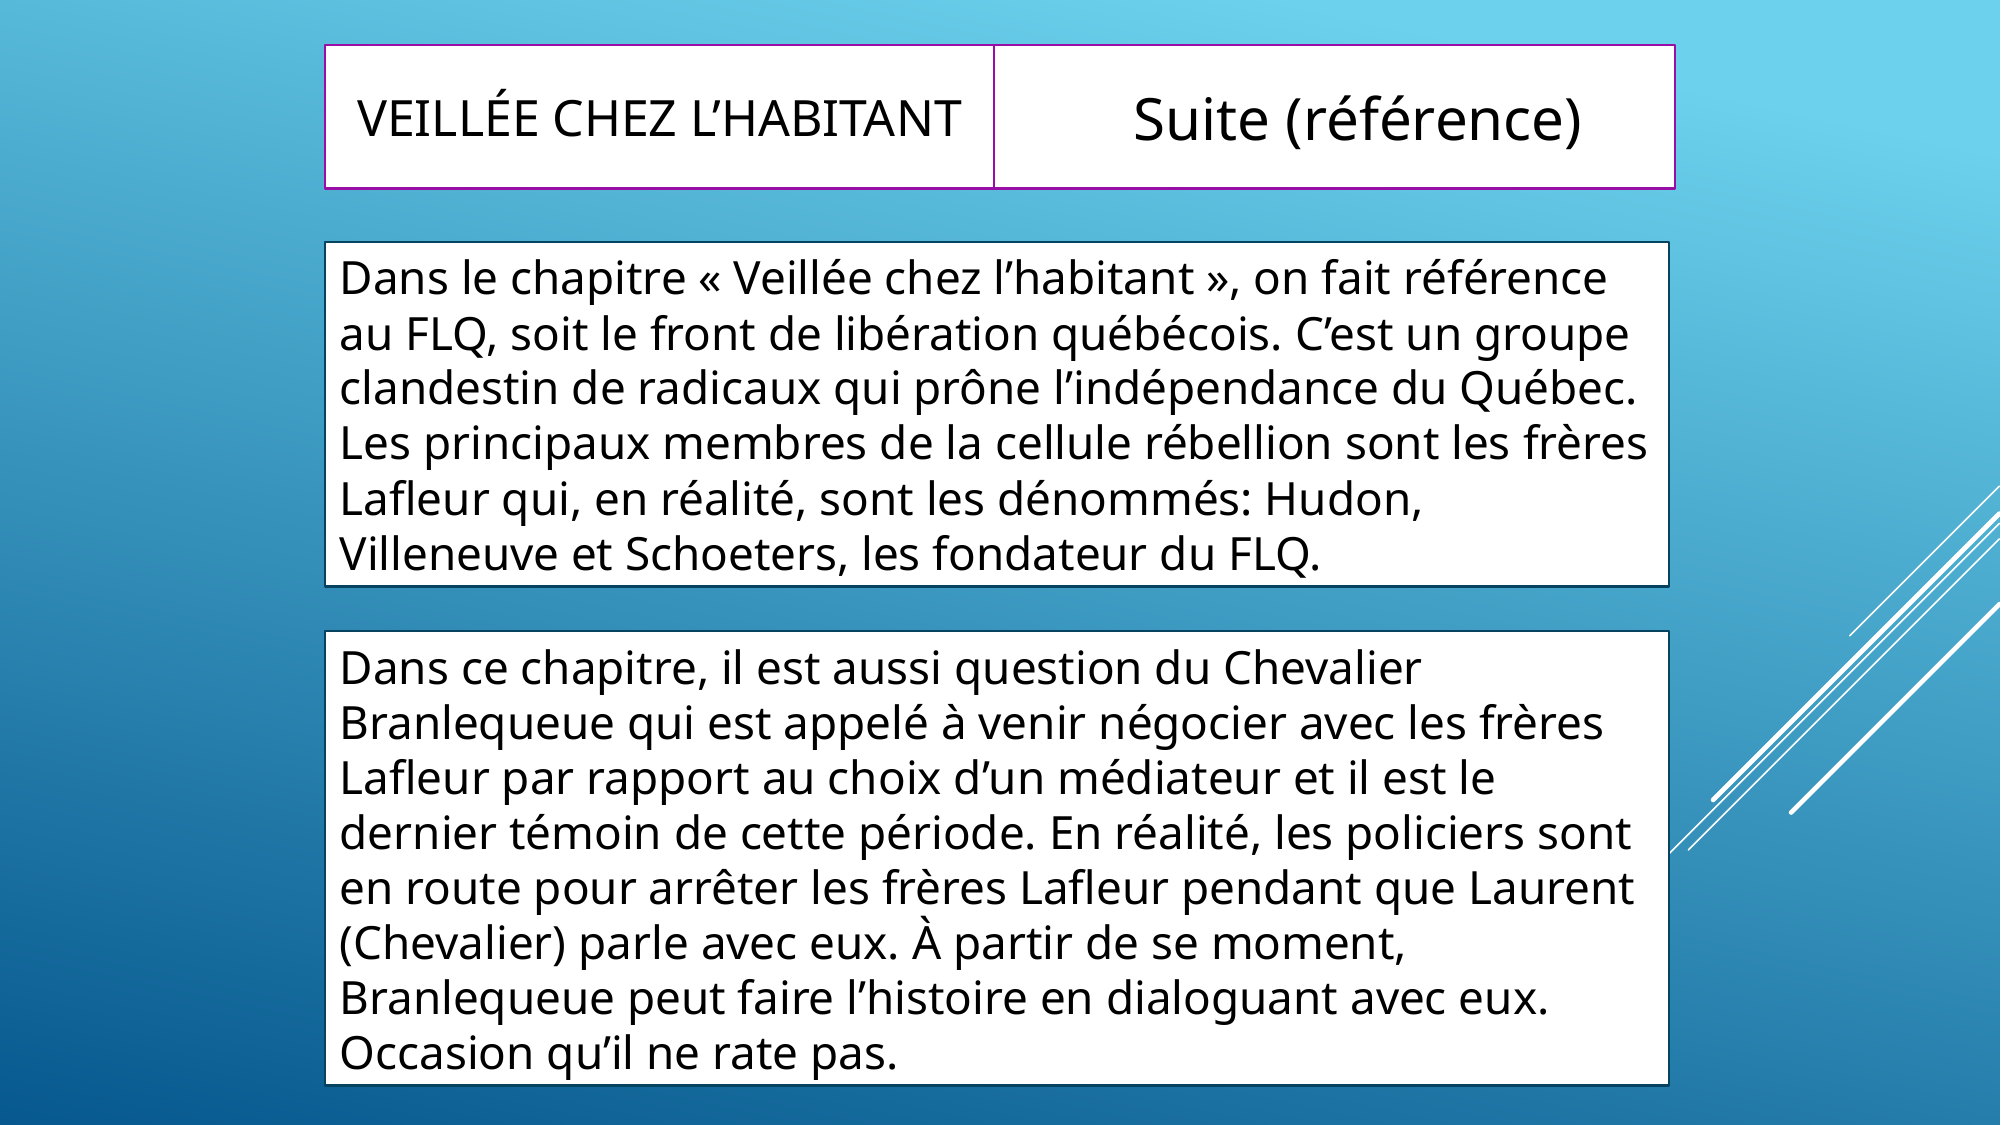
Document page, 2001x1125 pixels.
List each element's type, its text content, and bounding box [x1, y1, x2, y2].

title Veillée chez l’habitant [324, 44, 995, 190]
text_box Dans ce chapitre, il est aussi question du Chevalier Branlequeue qui est appelé à venir négocier avec les frères Lafleur par rapport au choix d’un médiateur et il est le dernier témoin de cette période. En réalité, les policiers sont en route pour arrêter les frères Lafleur pendant que Laurent (Chevalier) parle avec eux. À partir de se moment, Branlequeue peut faire l’histoire en dialoguant avec eux. Occasion qu’il ne rate pas. [324, 630, 1670, 1087]
text_box Dans le chapitre « Veillée chez l’habitant », on fait référence au FLQ, soit le front de libération québécois. C’est un groupe clandestin de radicaux qui prône l’indépendance du Québec. Les principaux membres de la cellule rébellion sont les frères Lafleur qui, en réalité, sont les dénommés: Hudon, Villeneuve et Schoeters, les fondateur du FLQ. [324, 241, 1670, 588]
list Suite (référence) [995, 44, 1676, 190]
